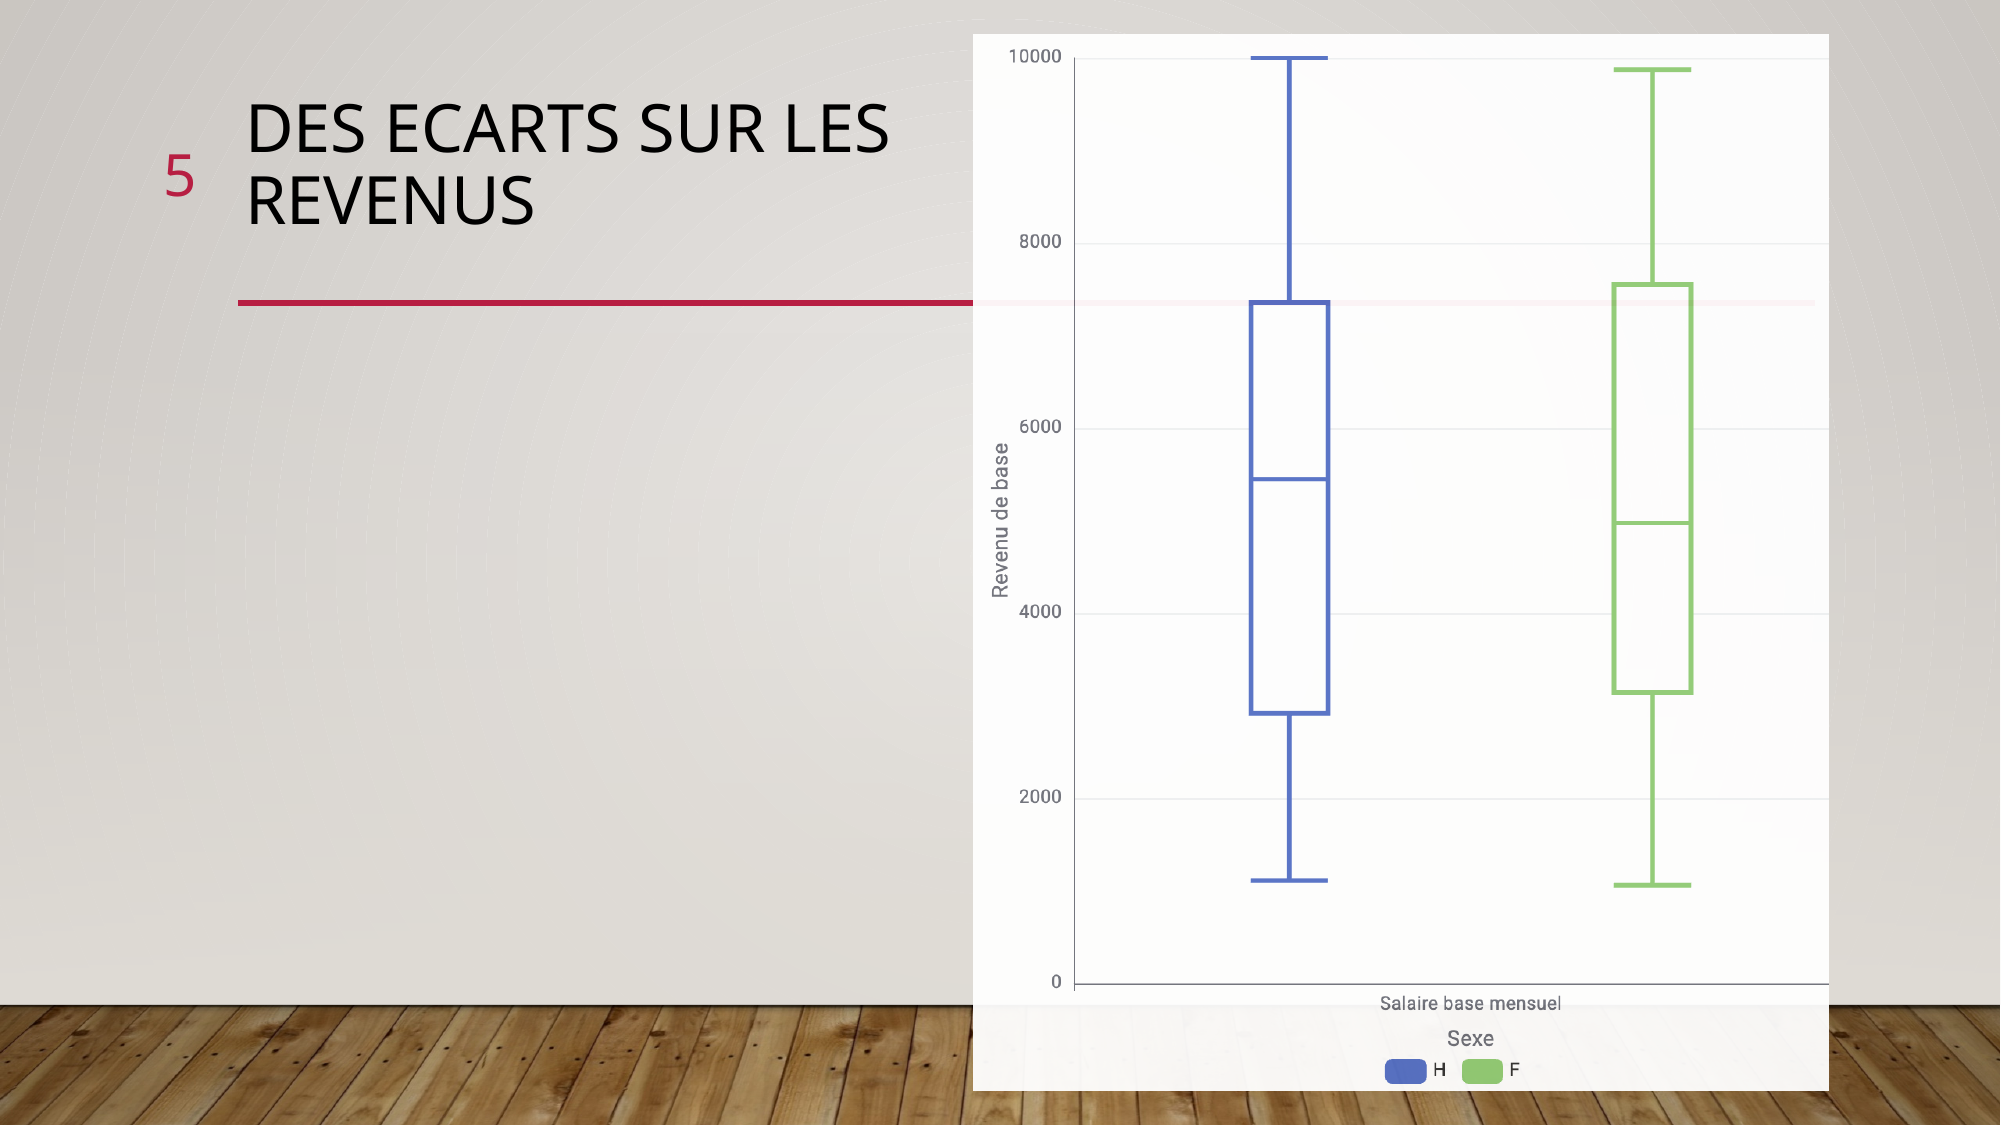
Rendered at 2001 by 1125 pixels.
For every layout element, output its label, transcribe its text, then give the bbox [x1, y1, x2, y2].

picture [0, 34, 2000, 1125]
slide_number 5 [78, 131, 212, 214]
title Des Ecarts sur les revenus [229, 87, 925, 307]
